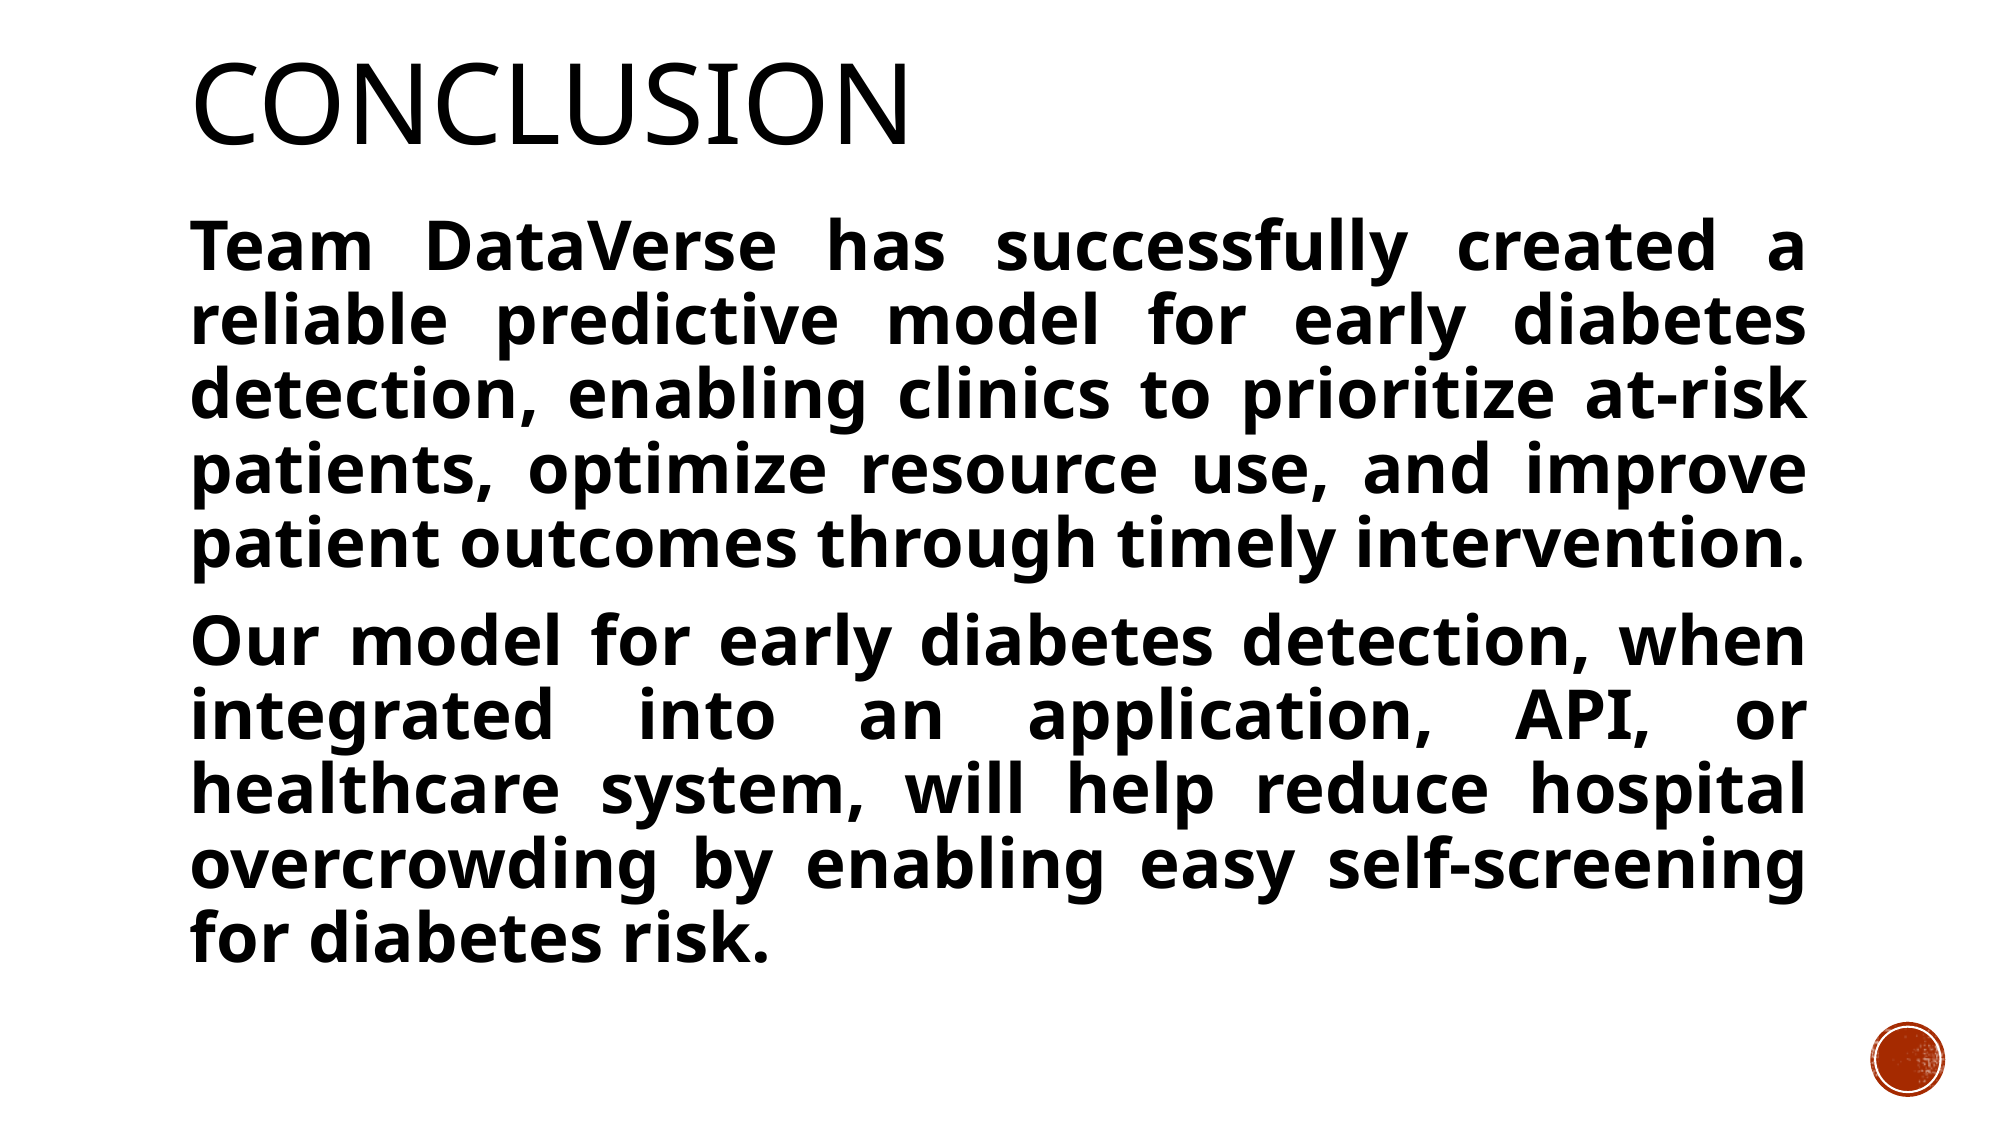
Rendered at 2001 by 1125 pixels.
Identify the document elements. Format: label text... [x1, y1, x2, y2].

title CONCLUSION [174, 35, 1825, 182]
list Team DataVerse has successfully created a reliable predictive model for early diabetes detection, enabling clinics to prioritize at-risk patients, optimize resource use, and improve patient outcomes through timely intervention. Our model for early diabetes detection, when integrated into an application, API, or healthcare system, will help reduce hospital overcrowding by enabling easy self-screening for diabetes risk. [174, 202, 1825, 1062]
